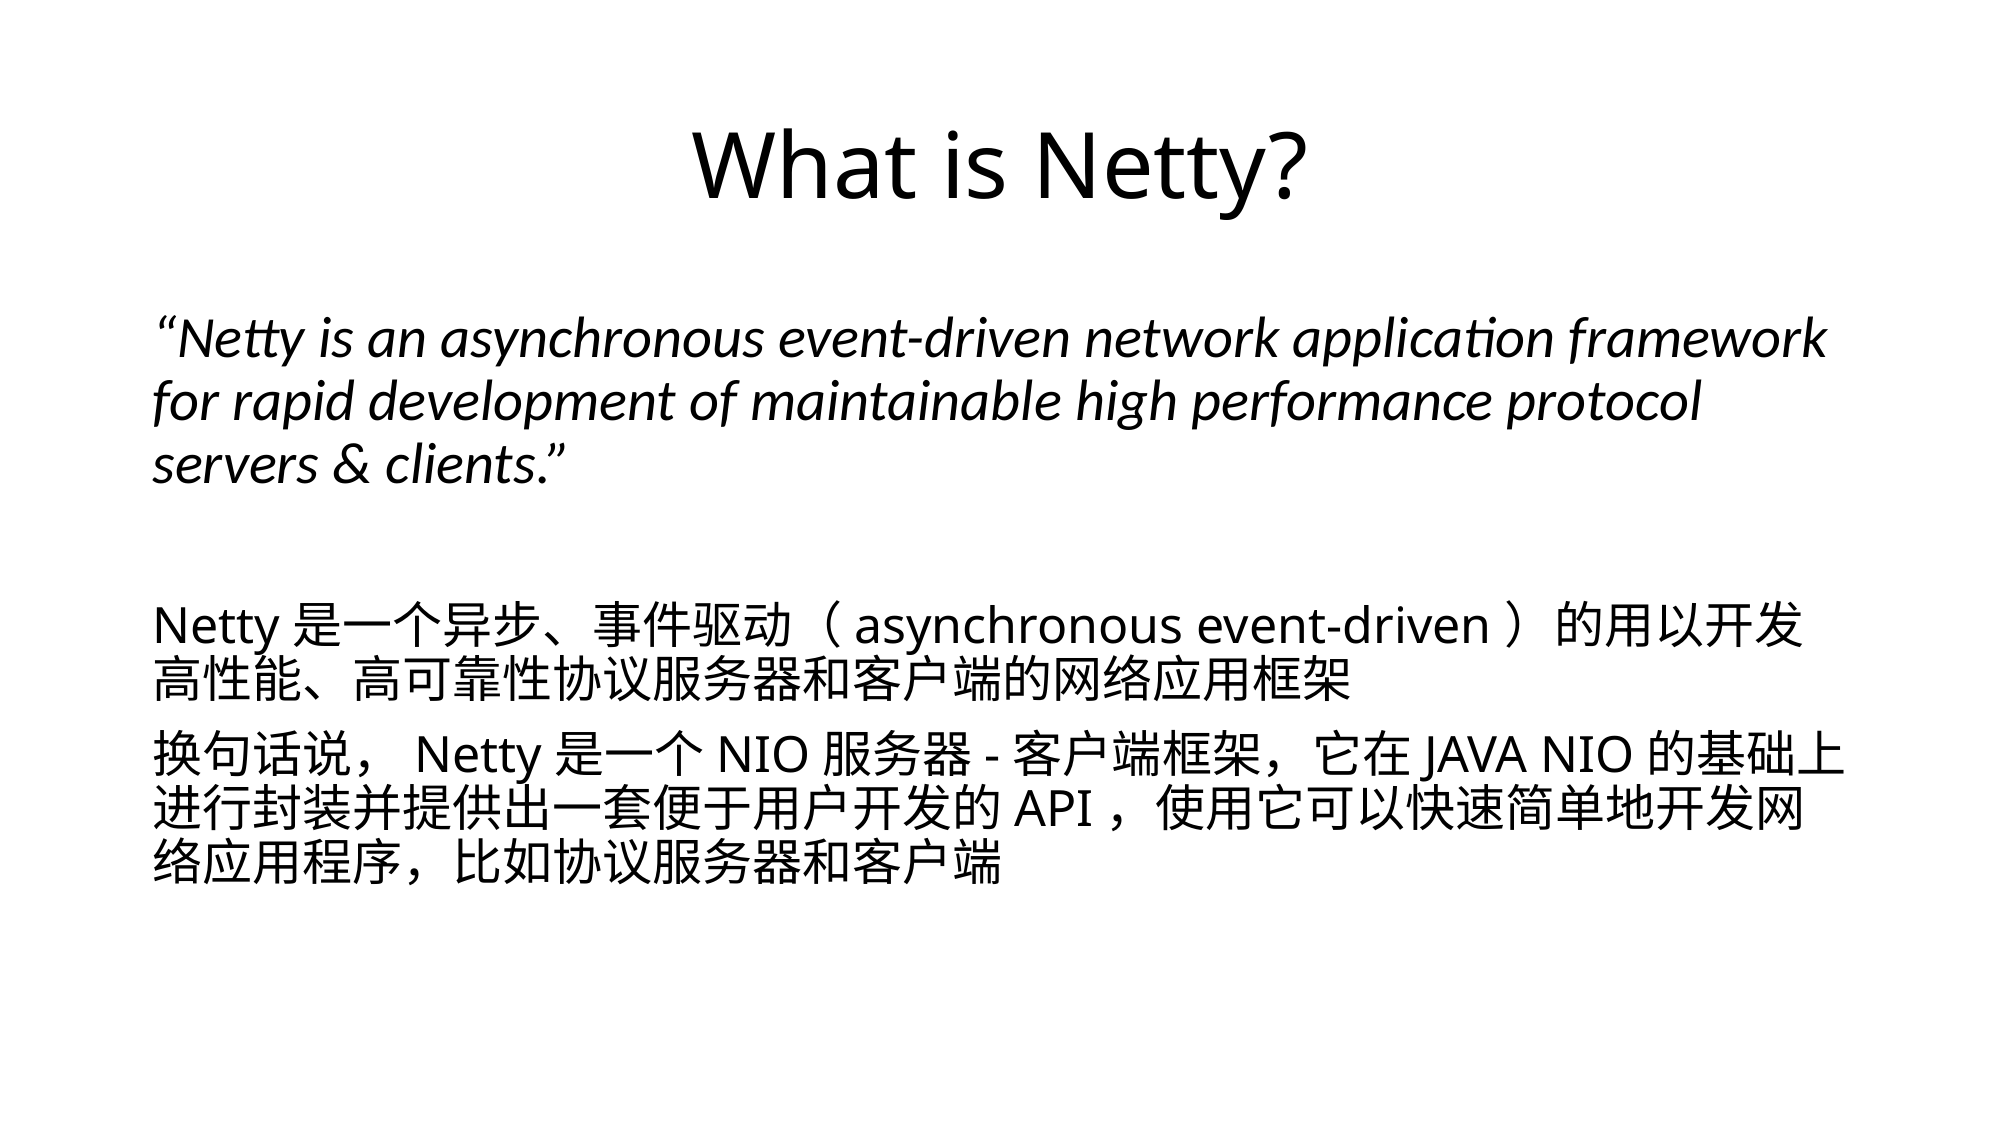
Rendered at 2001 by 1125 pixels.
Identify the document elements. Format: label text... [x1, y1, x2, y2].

title What is Netty? [137, 59, 1863, 278]
list “Netty is an asynchronous event-driven network application framework for rapid development of maintainable high performance protocol servers & clients.” Netty是一个异步、事件驱动（asynchronous event-driven）的用以开发高性能、高可靠性协议服务器和客户端的网络应用框架 换句话说，Netty是一个NIO服务器-客户端框架，它在JAVA NIO的基础上进行封装并提供出一套便于用户开发的API，使用它可以快速简单地开发网络应用程序，比如协议服务器和客户端 [137, 299, 1863, 1014]
